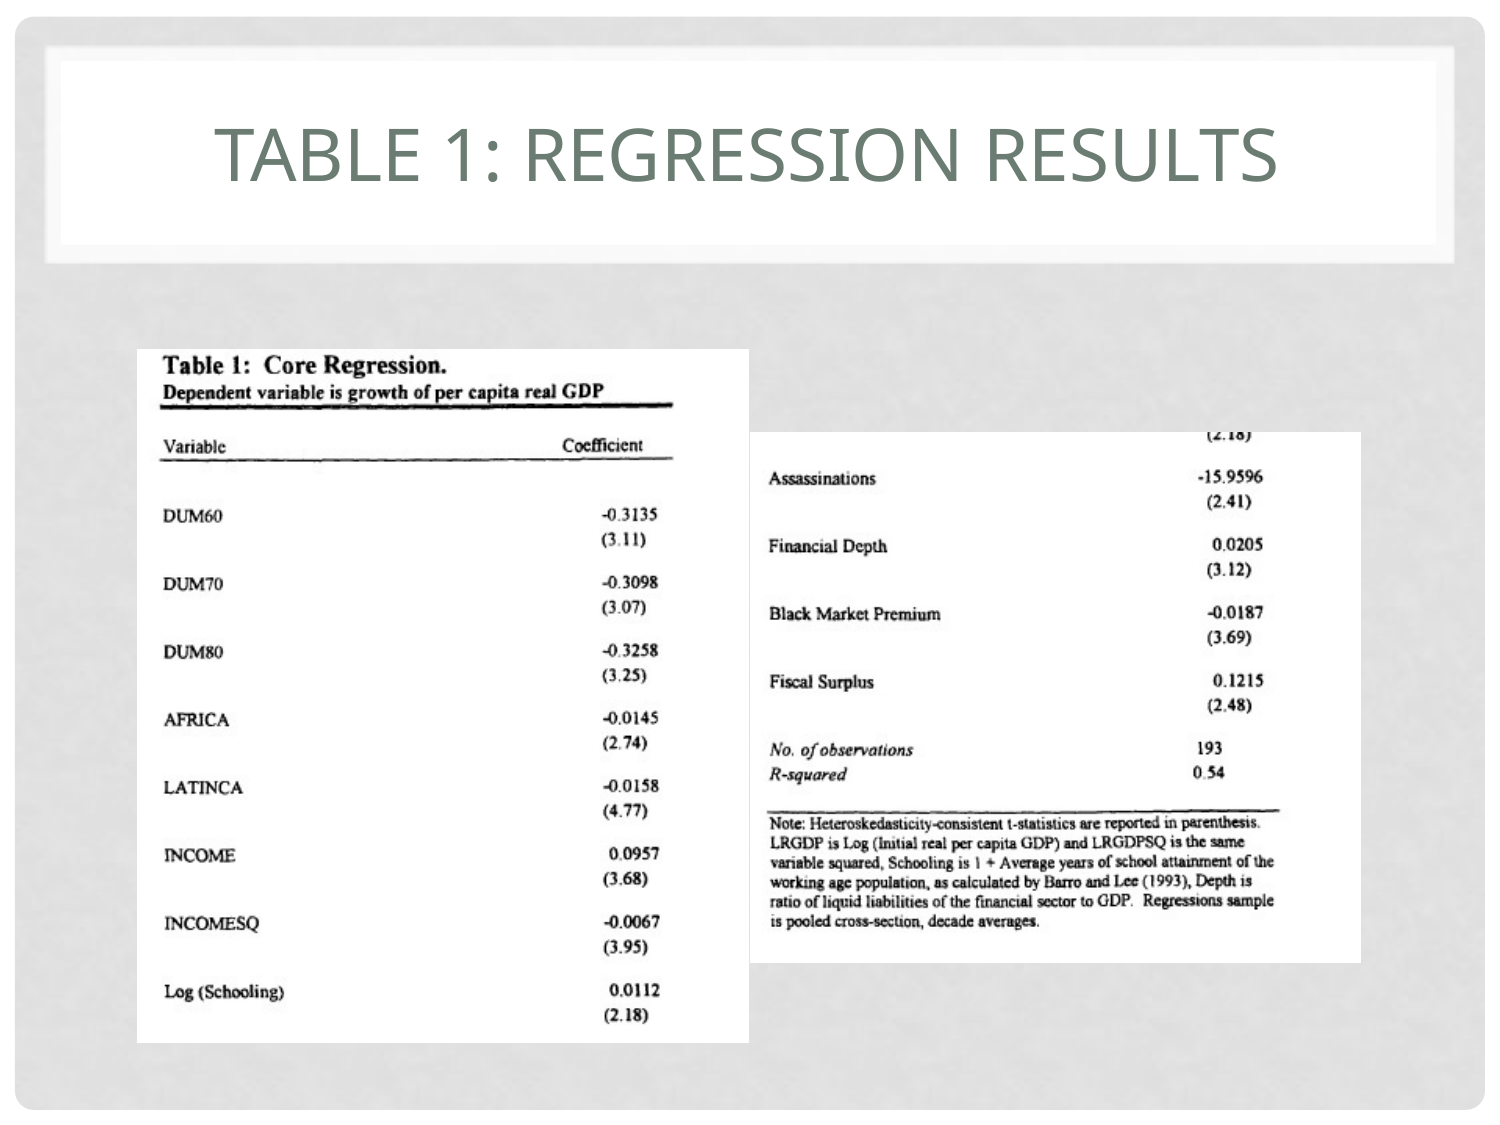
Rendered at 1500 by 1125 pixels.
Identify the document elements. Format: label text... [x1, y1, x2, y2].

picture [137, 349, 1362, 1043]
title Table 1: Regression results [69, 66, 1425, 238]
